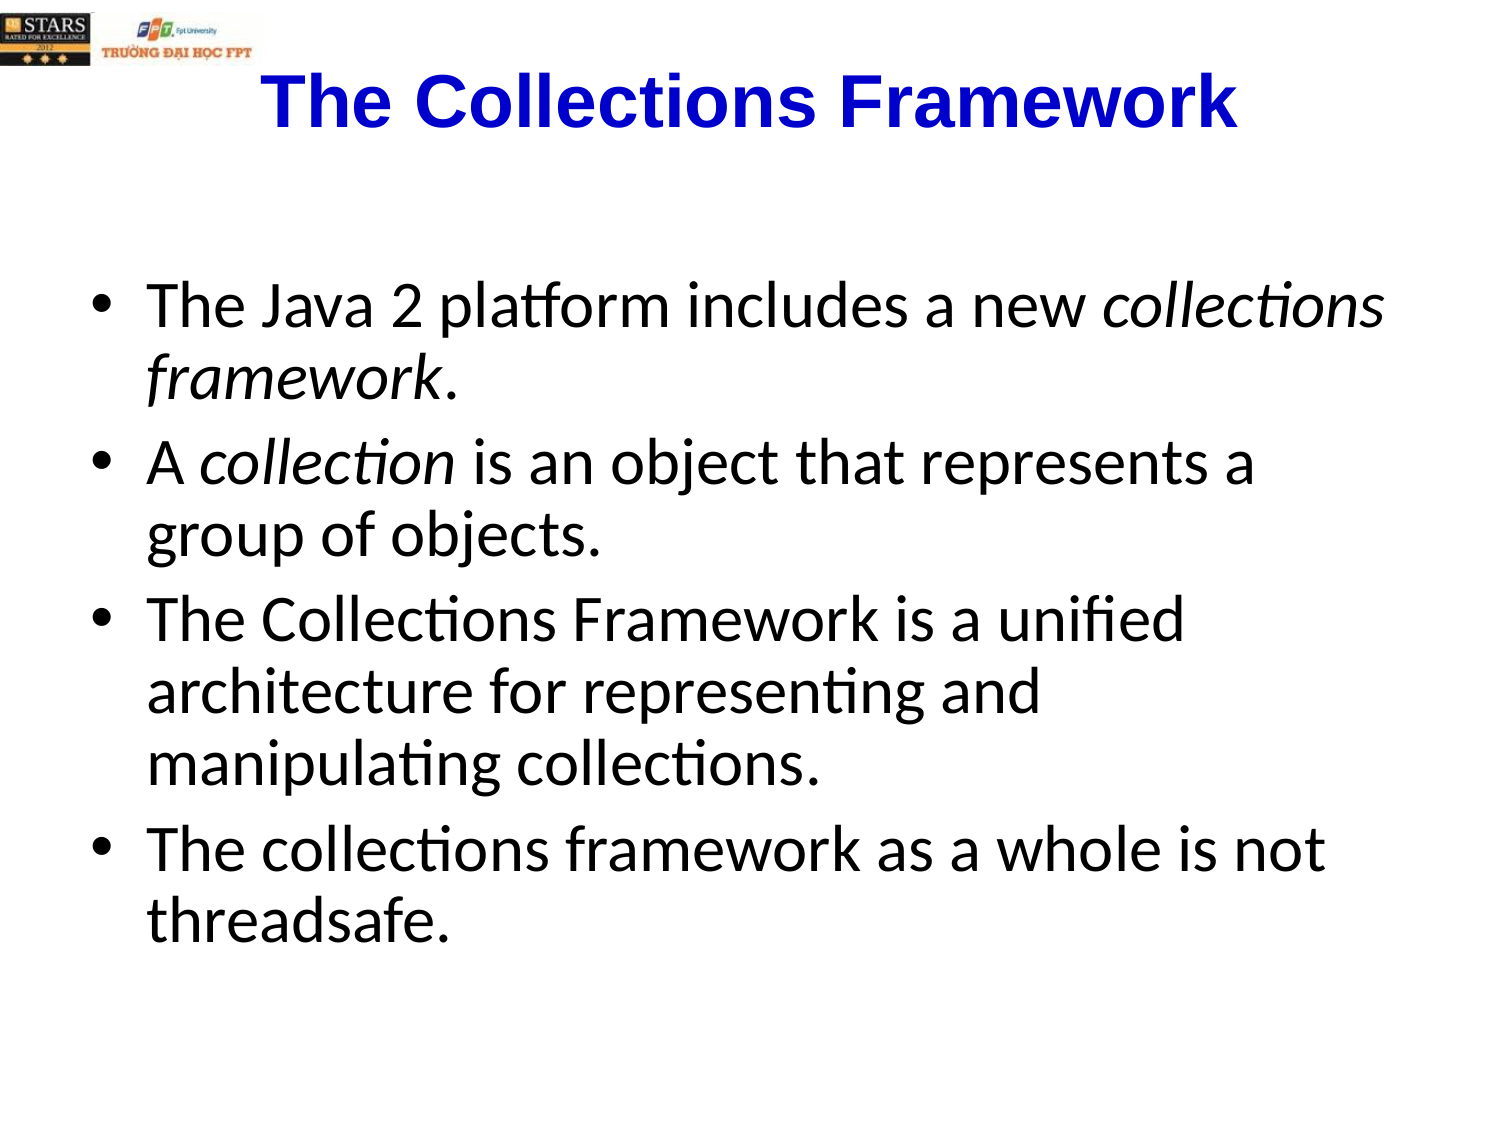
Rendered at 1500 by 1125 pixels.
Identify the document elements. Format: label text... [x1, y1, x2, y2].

list The Java 2 platform includes a new collections framework. A collection is an object that represents a group of objects. The Collections Framework is a unified architecture for representing and manipulating collections. The collections framework as a whole is not threadsafe. [75, 262, 1425, 1005]
picture [0, 12, 263, 66]
title The Collections Framework [75, 45, 1425, 150]
